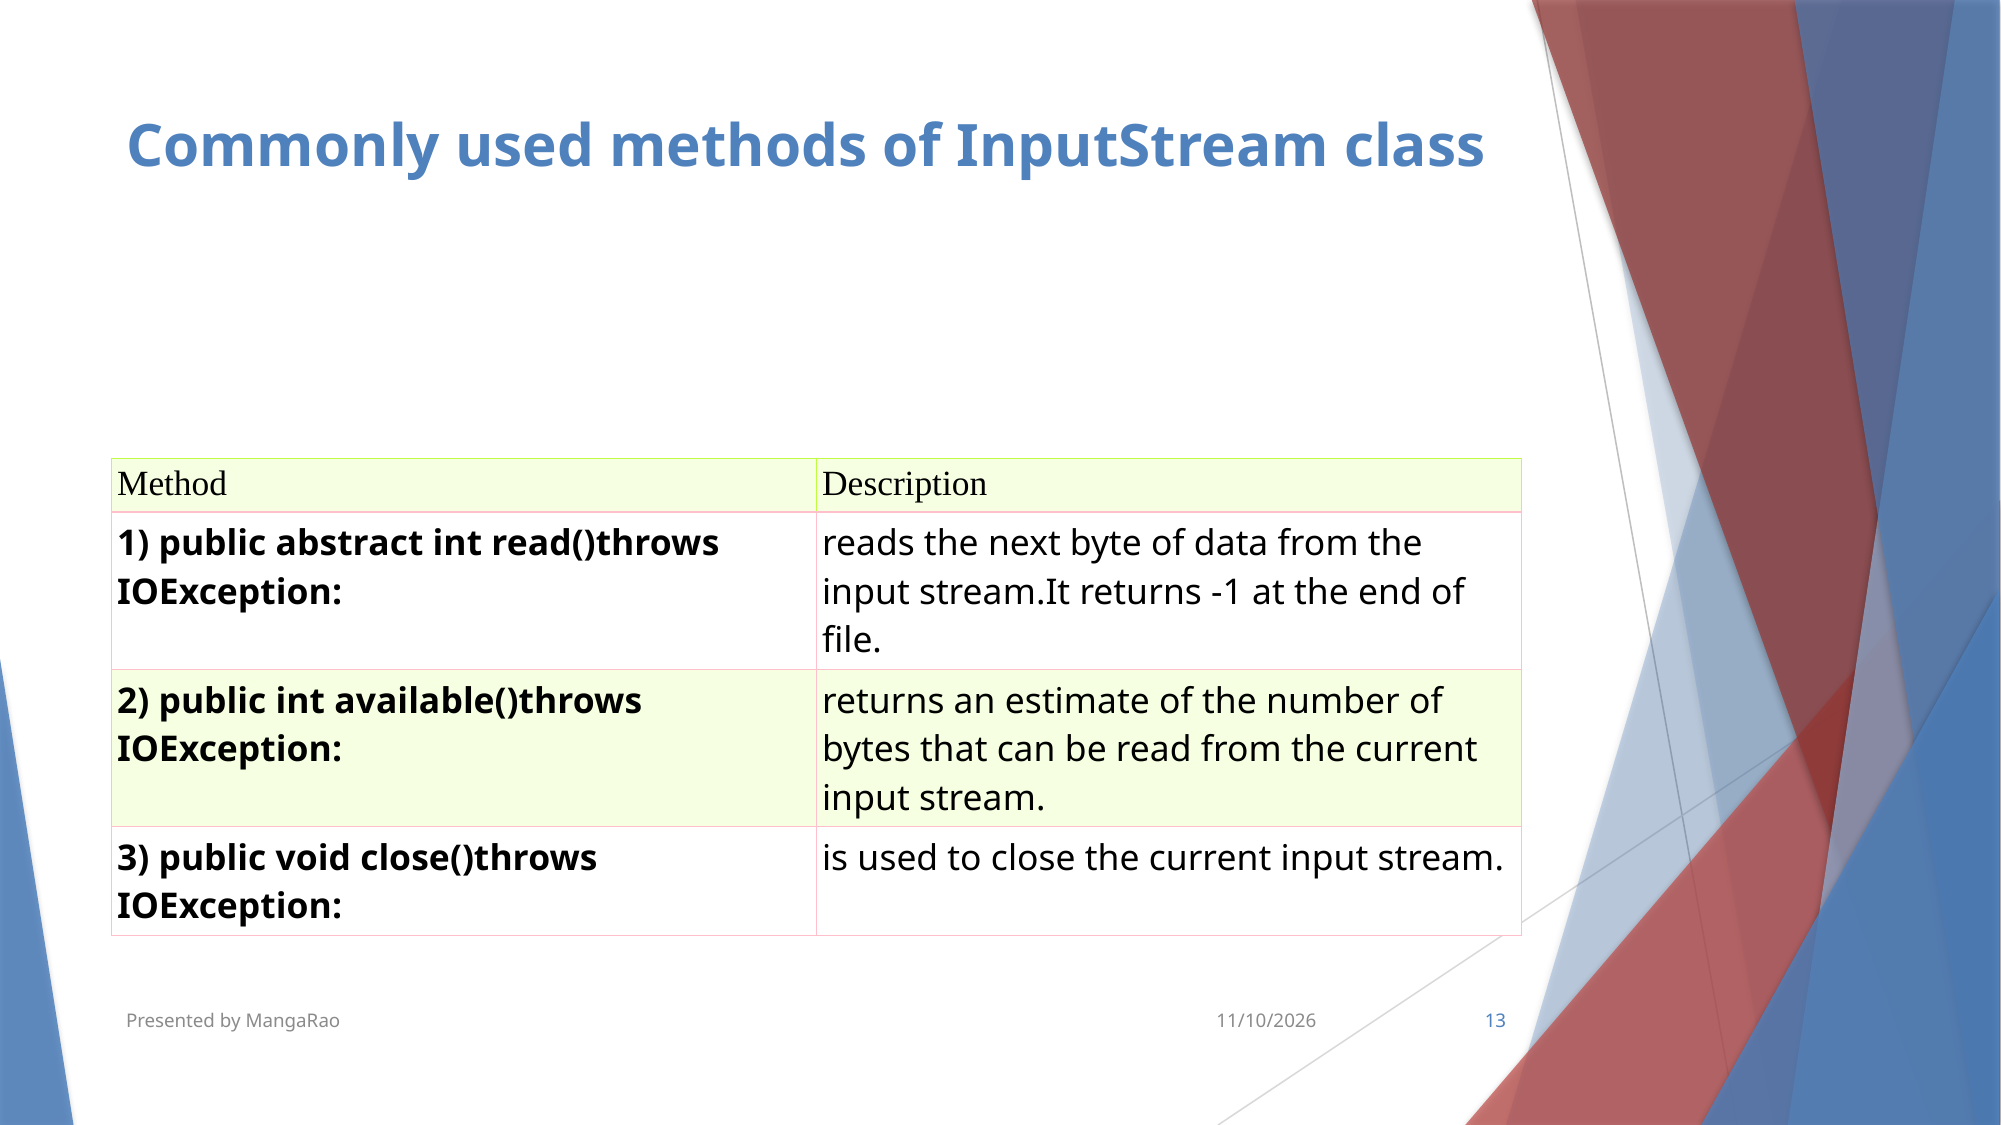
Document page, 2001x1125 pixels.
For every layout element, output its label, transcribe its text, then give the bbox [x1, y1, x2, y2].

table_cell 2) public int available()throws IOException: [112, 670, 816, 826]
table_cell is used to close the current input stream. [817, 827, 1521, 935]
table_cell reads the next byte of data from the input stream.It returns -1 at the end of file. [817, 513, 1521, 669]
table_cell returns an estimate of the number of bytes that can be read from the current input stream. [817, 670, 1521, 826]
table_header Method [112, 459, 816, 511]
table_header Description [817, 459, 1521, 511]
slide_number 13 [1409, 991, 1522, 1051]
footer Presented by MangaRao [111, 991, 1145, 1051]
table_cell 3) public void close()throws IOException: [112, 827, 816, 935]
table_cell 1) public abstract int read()throws IOException: [112, 513, 816, 669]
title Commonly used methods of InputStream class [111, 99, 1522, 317]
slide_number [1181, 991, 1332, 1051]
